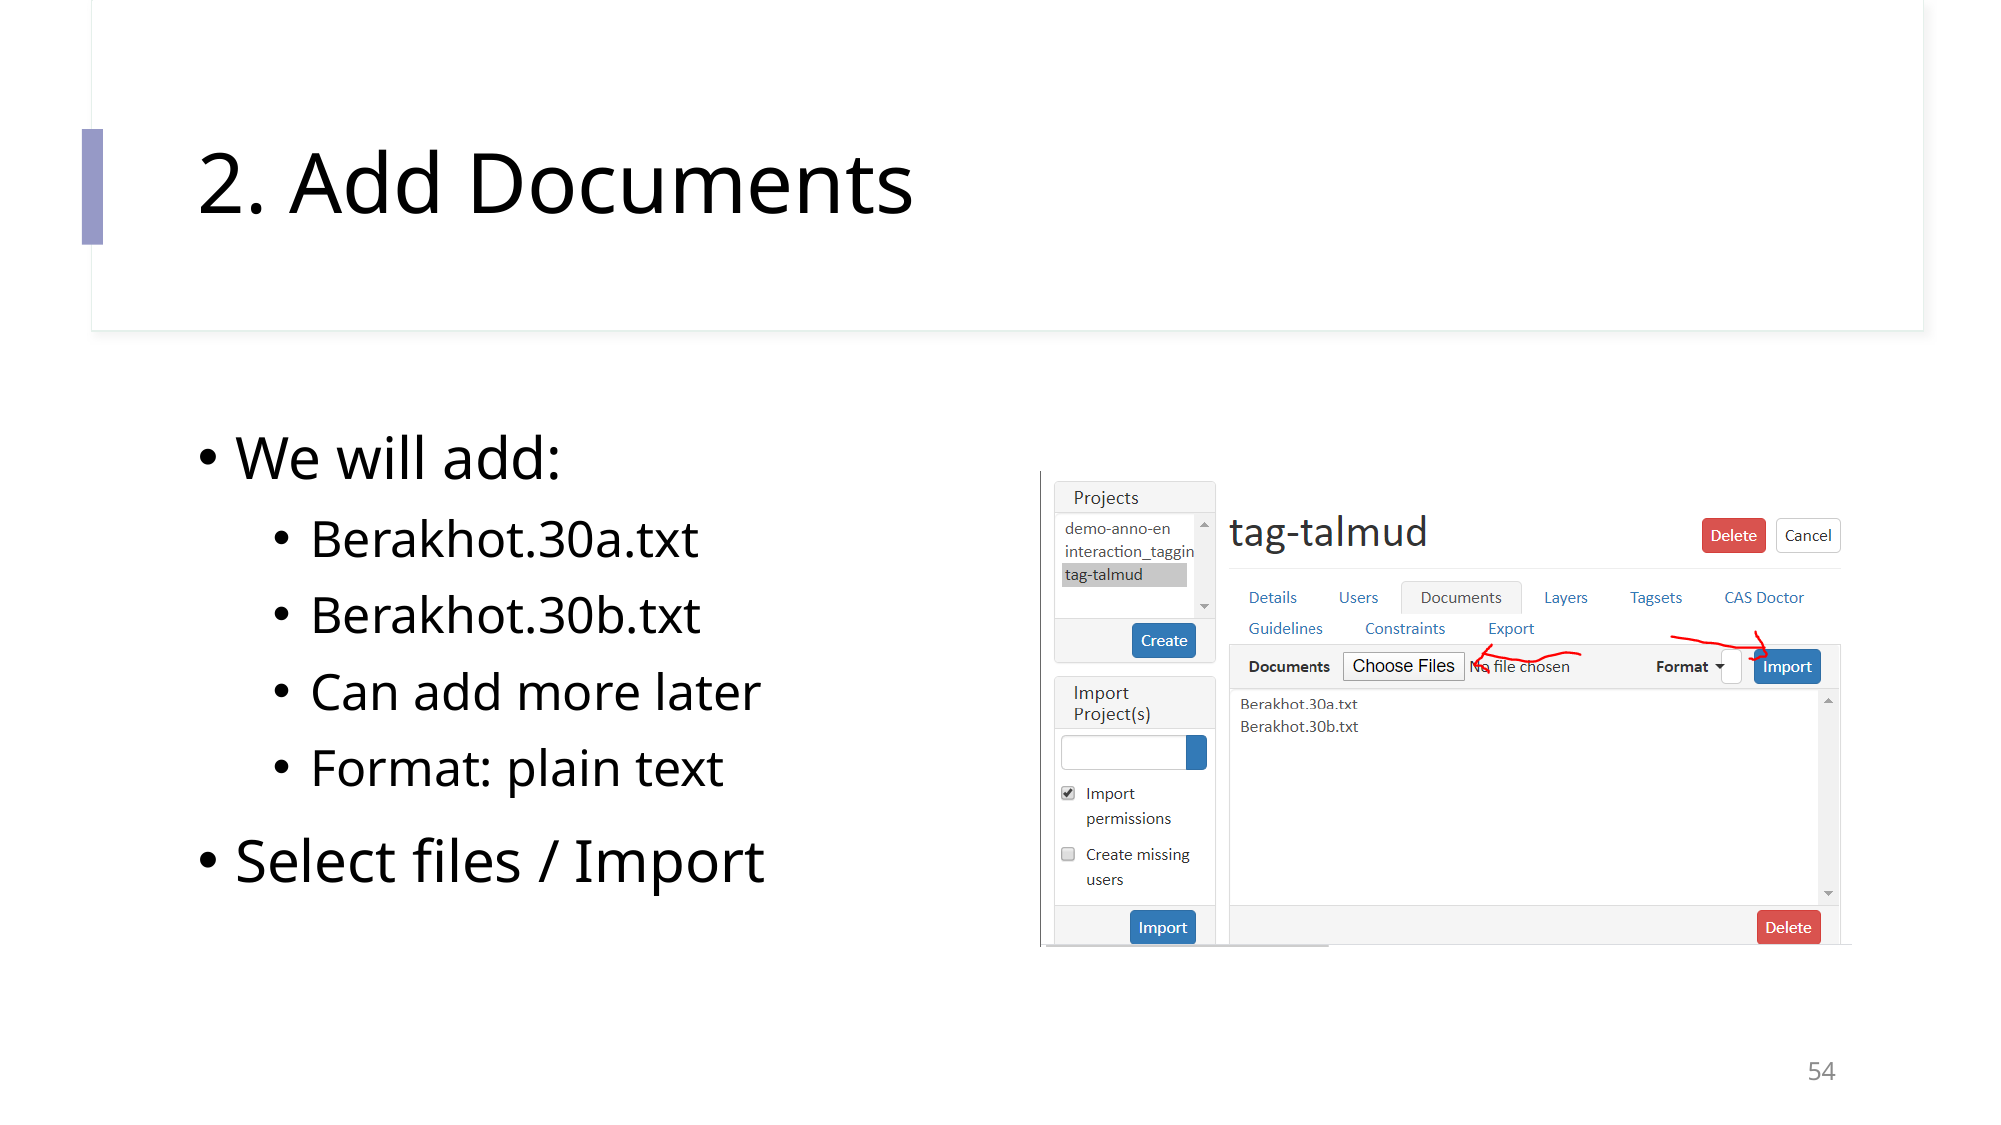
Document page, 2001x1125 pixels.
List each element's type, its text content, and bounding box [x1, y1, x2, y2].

slide_number 54 [1401, 1042, 1851, 1103]
title 2. Add Documents [183, 90, 1851, 284]
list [1040, 471, 1852, 947]
list We will add: Berakhot.30a.txt Berakhot.30b.txt Can add more later Format: plain text Select files / Import [183, 406, 993, 1013]
